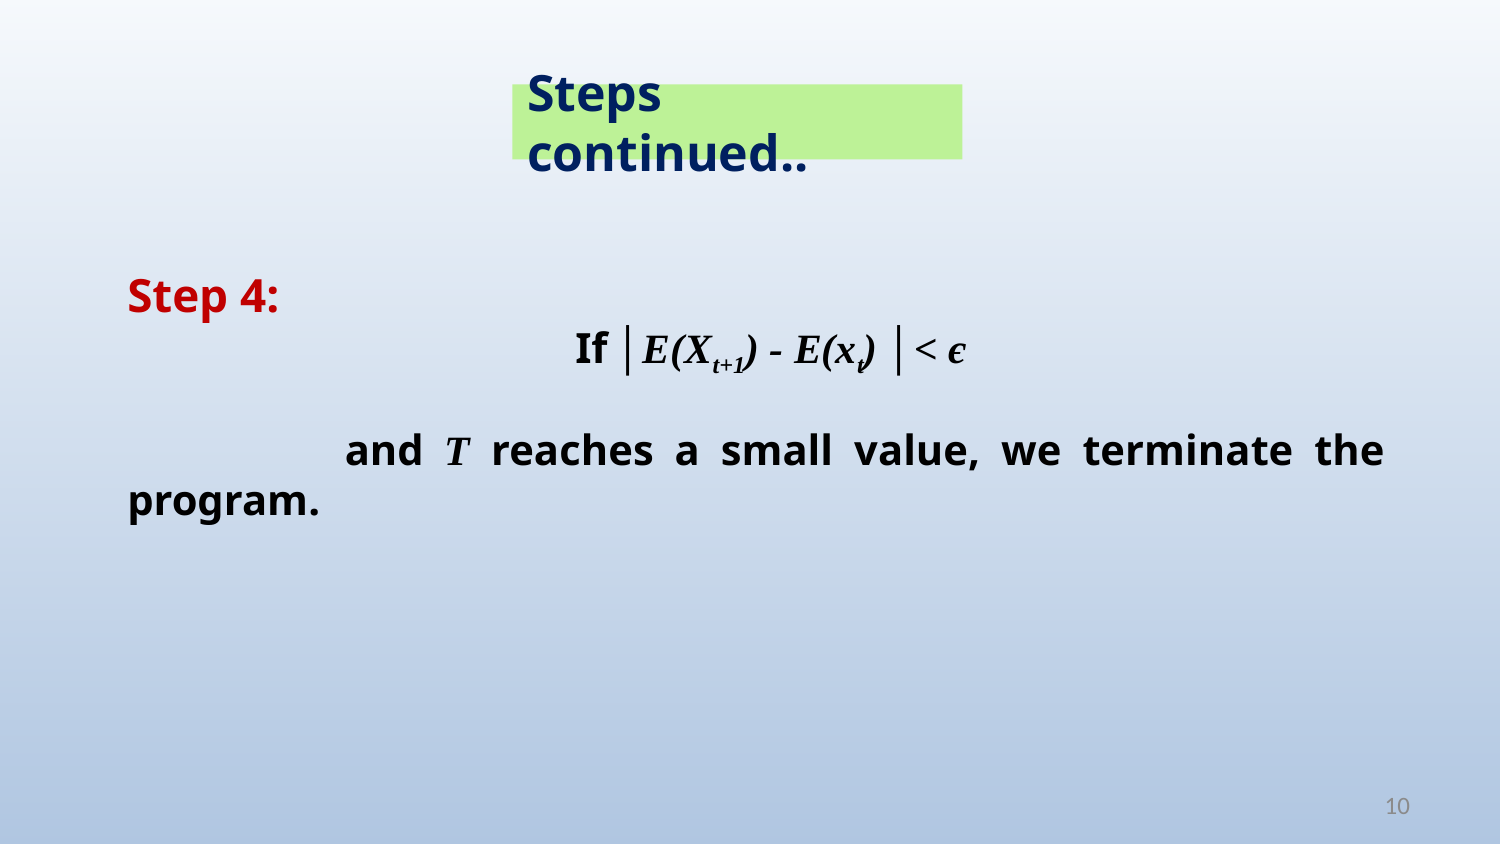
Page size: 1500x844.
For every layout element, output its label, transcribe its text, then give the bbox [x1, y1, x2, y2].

text_box Steps continued.. [510, 82, 964, 161]
slide_number 10 [1074, 782, 1425, 827]
text_box Step 4: If │E(Xt+1) - E(xt) │< є and T reaches a small value, we terminate the program. [112, 259, 1400, 531]
